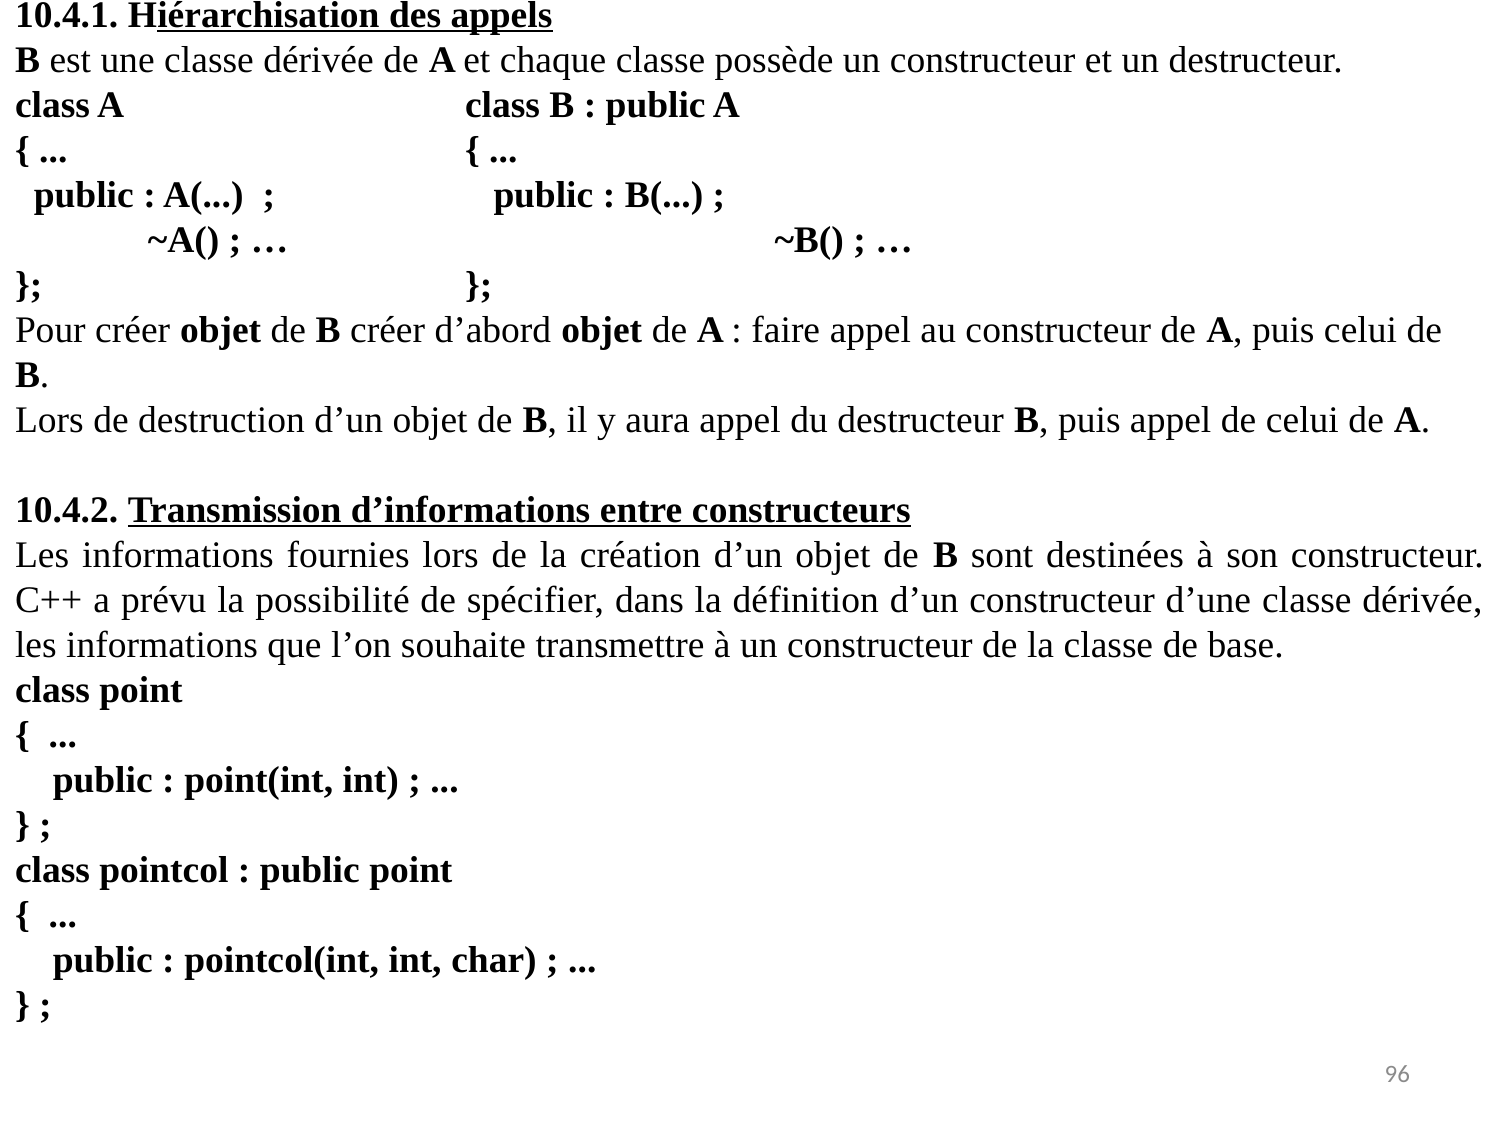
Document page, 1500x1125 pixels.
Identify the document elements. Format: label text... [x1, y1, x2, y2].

slide_number 96 [1074, 1042, 1425, 1103]
text_box 10.4.1. Hiérarchisation des appels B est une classe dérivée de A et chaque classe possède un constructeur et un destructeur. class A class B : public A { ... { ... public : A(...) ; public : B(...) ; ~A() ; … ~B() ; … }; }; Pour créer objet de B créer d’abord objet de A : faire appel au constructeur de A, puis celui de B. Lors de destruction d’un objet de B, il y aura appel du destructeur B, puis appel de celui de A. 10.4.2. Transmission d’informations entre constructeurs Les informations fournies lors de la création d’un objet de B sont destinées à son constructeur. C++ a prévu la possibilité de spécifier, dans la définition d’un constructeur d’une classe dérivée, les informations que l’on souhaite transmettre à un constructeur de la classe de base. class point { ... public : point(int, int) ; ... } ; class pointcol : public point { ... public : pointcol(int, int, char) ; ... } ; [0, 0, 1500, 1033]
